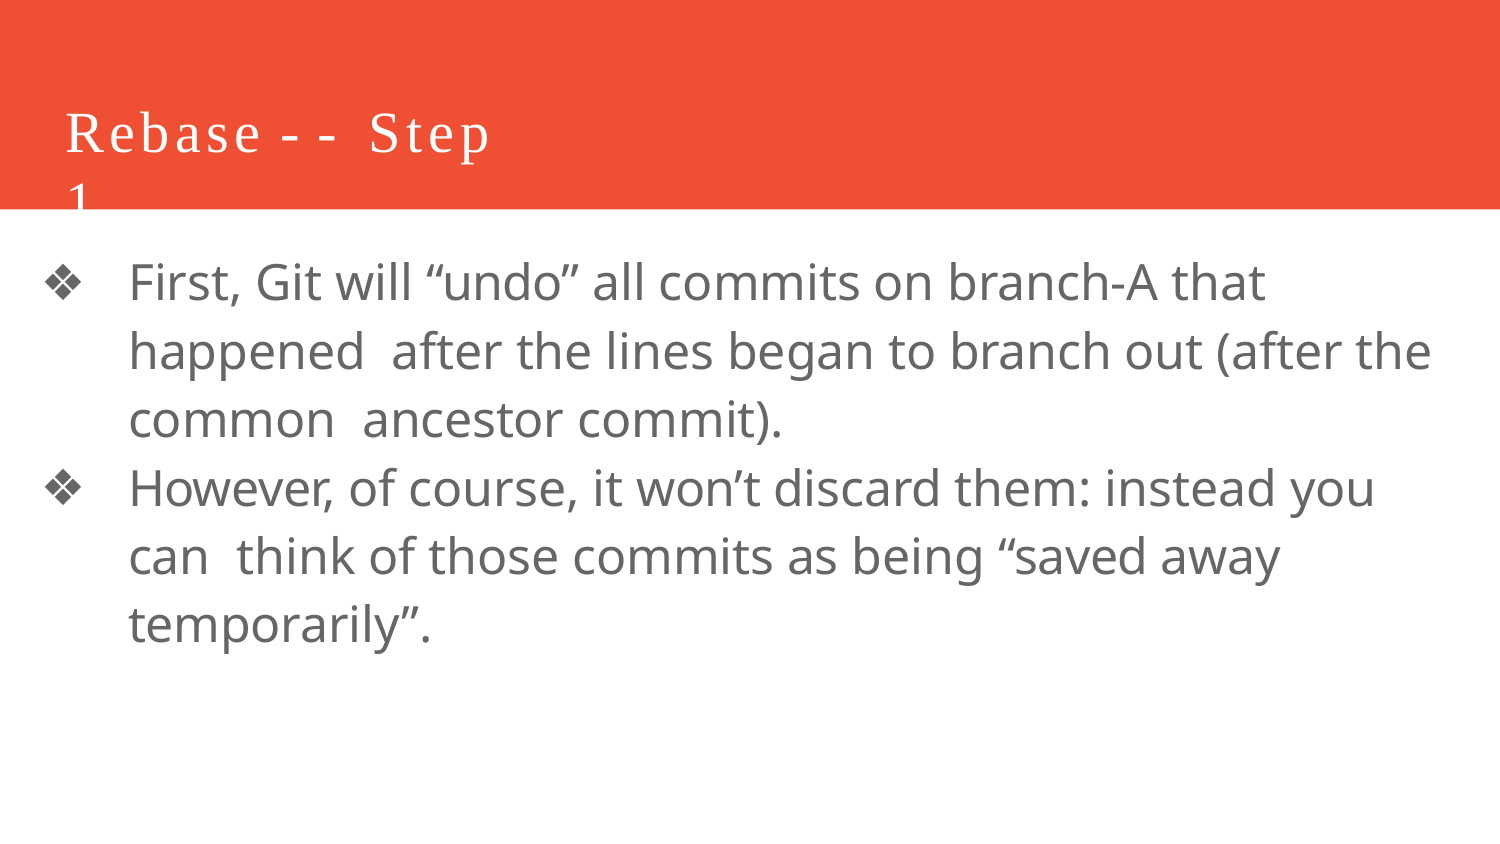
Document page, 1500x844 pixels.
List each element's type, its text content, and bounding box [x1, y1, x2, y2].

title Rebase -- Step 1 [63, 91, 537, 235]
text_box First, Git will “undo” all commits on branch-A that happened after the lines began to branch out (after the common ancestor commit). However, of course, it won’t discard them: instead you can think of those commits as being “saved away temporarily”. [38, 240, 1438, 653]
